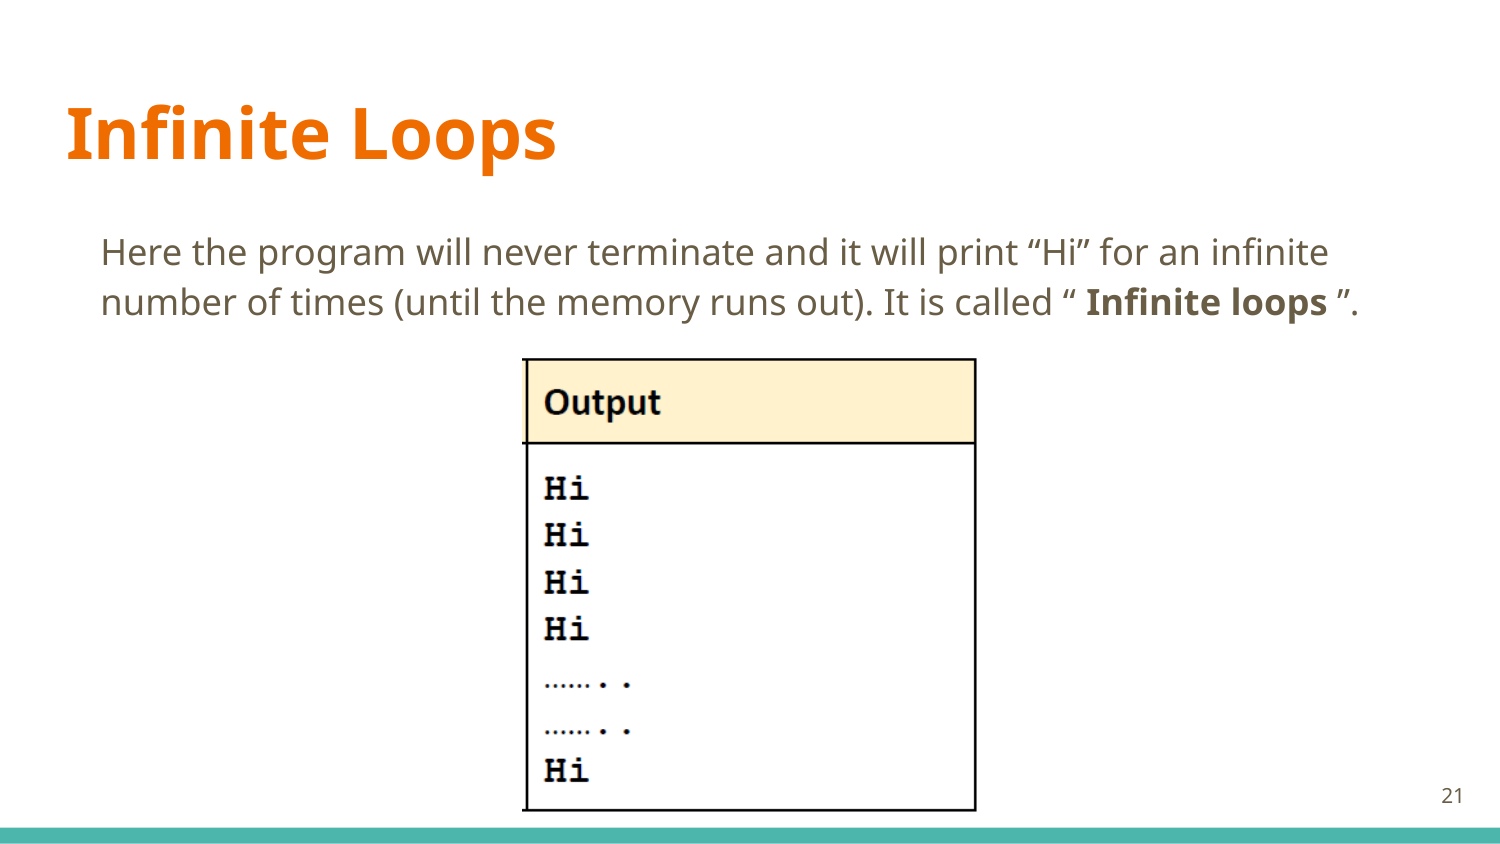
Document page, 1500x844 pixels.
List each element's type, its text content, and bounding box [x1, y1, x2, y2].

picture [522, 357, 978, 813]
list Here the program will never terminate and it will print “Hi” for an infinite number of times (until the memory runs out). It is called “ Infinite loops ”. [85, 207, 1449, 339]
slide_number ‹#› [1389, 764, 1480, 830]
title Infinite Loops [51, 72, 1449, 189]
